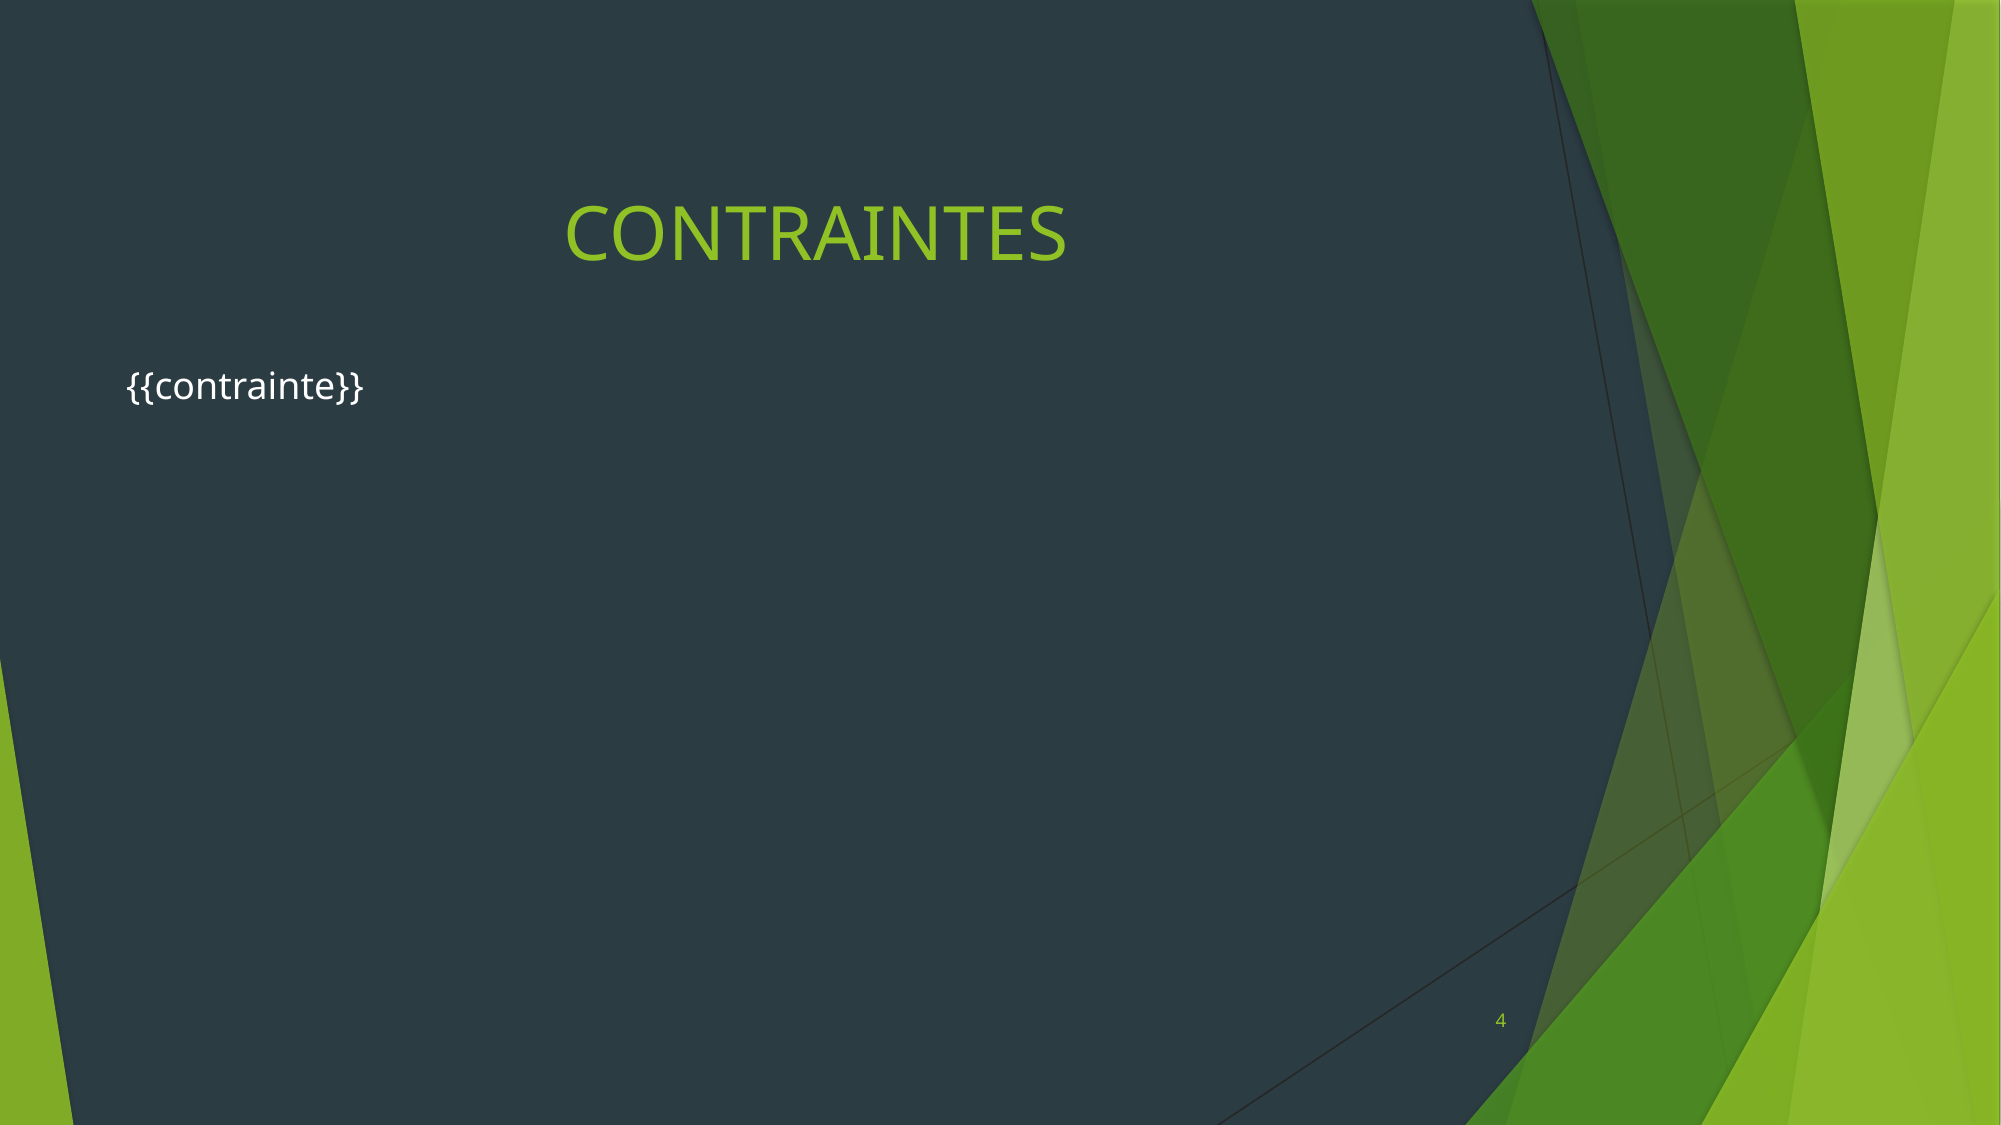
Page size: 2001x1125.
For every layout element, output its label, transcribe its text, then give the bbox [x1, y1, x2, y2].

slide_number 4 [1409, 991, 1522, 1051]
list {{contrainte}} [111, 354, 1522, 992]
title CONTRAINTES [111, 178, 1522, 317]
